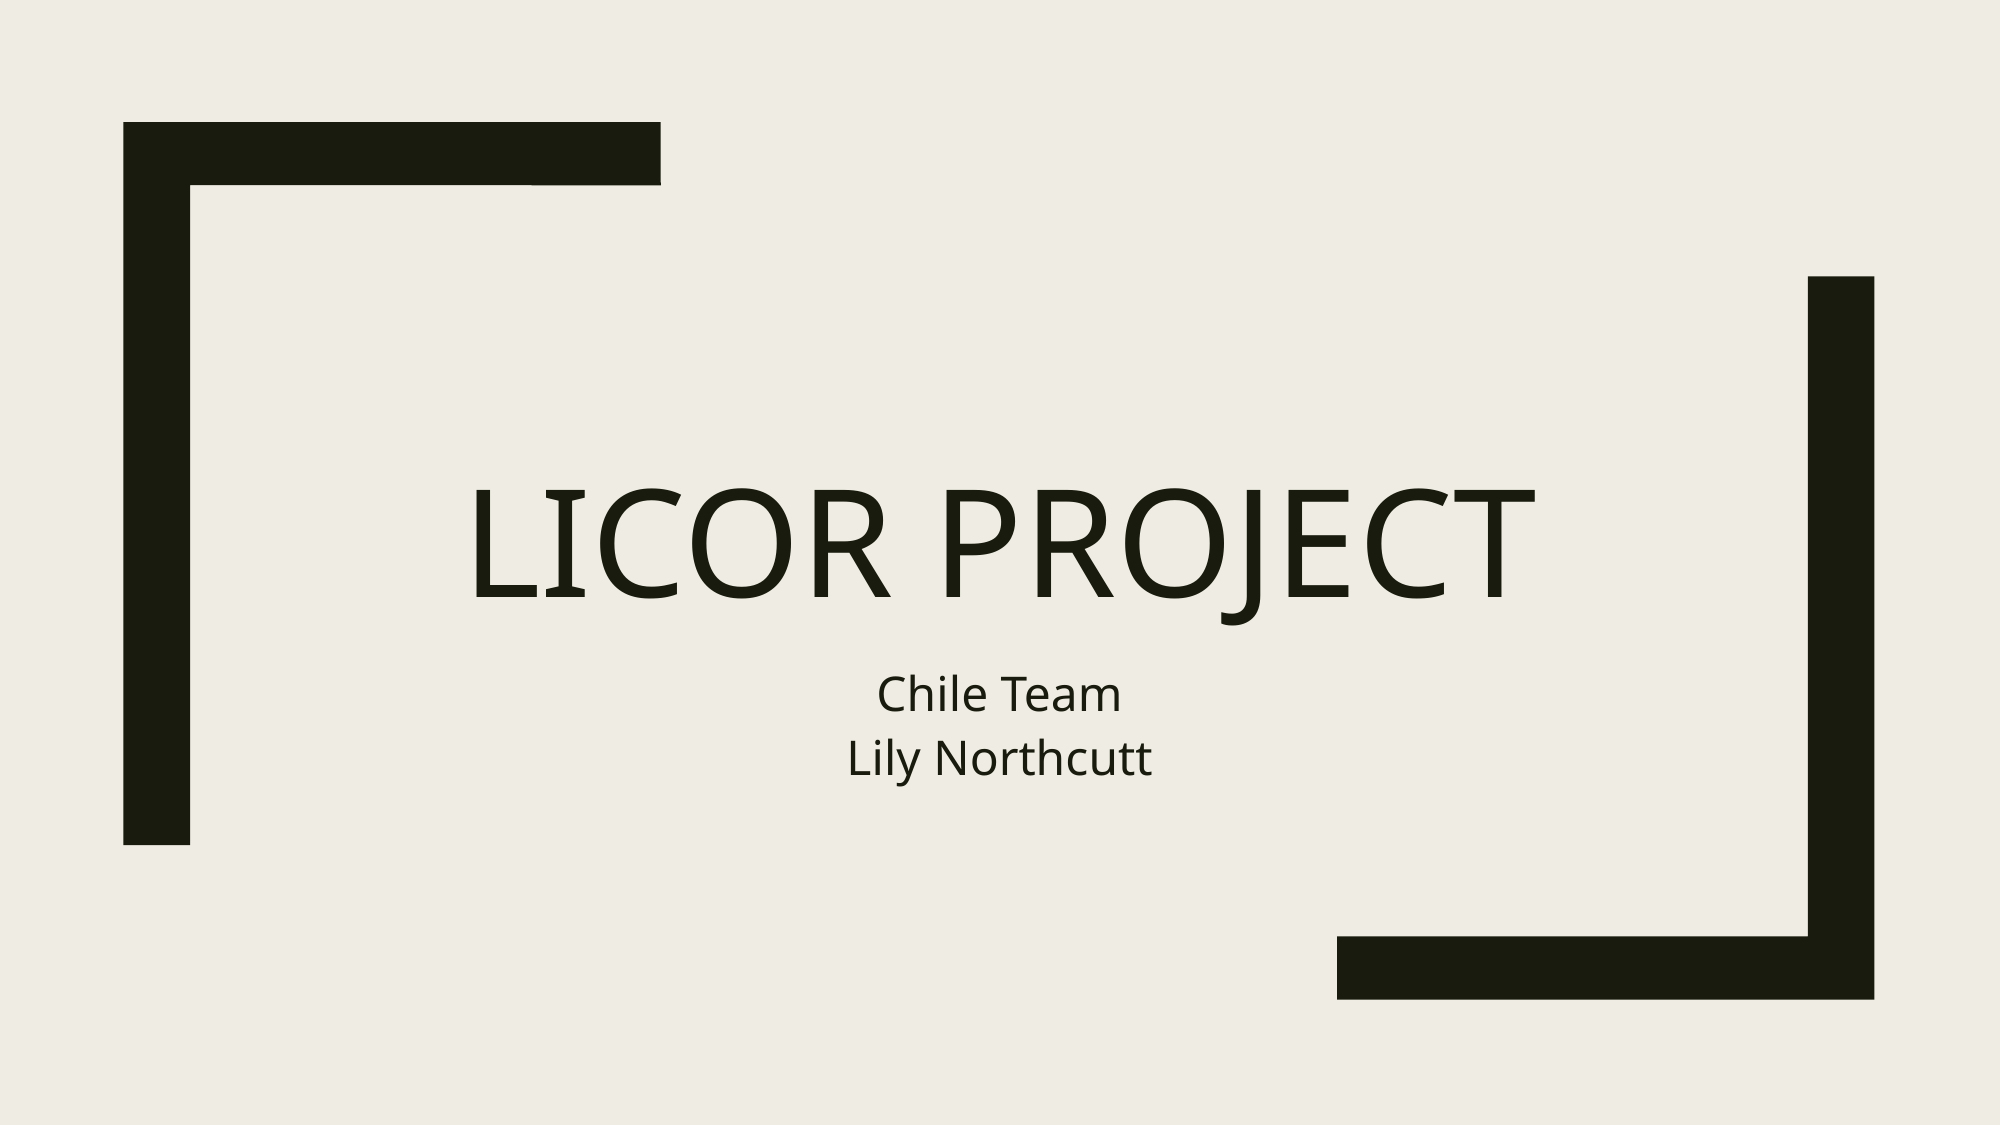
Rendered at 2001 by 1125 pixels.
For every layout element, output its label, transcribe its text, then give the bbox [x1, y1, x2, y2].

title LICOR Project [314, 293, 1686, 638]
subtitle Chile Team Lily Northcutt [439, 649, 1561, 828]
